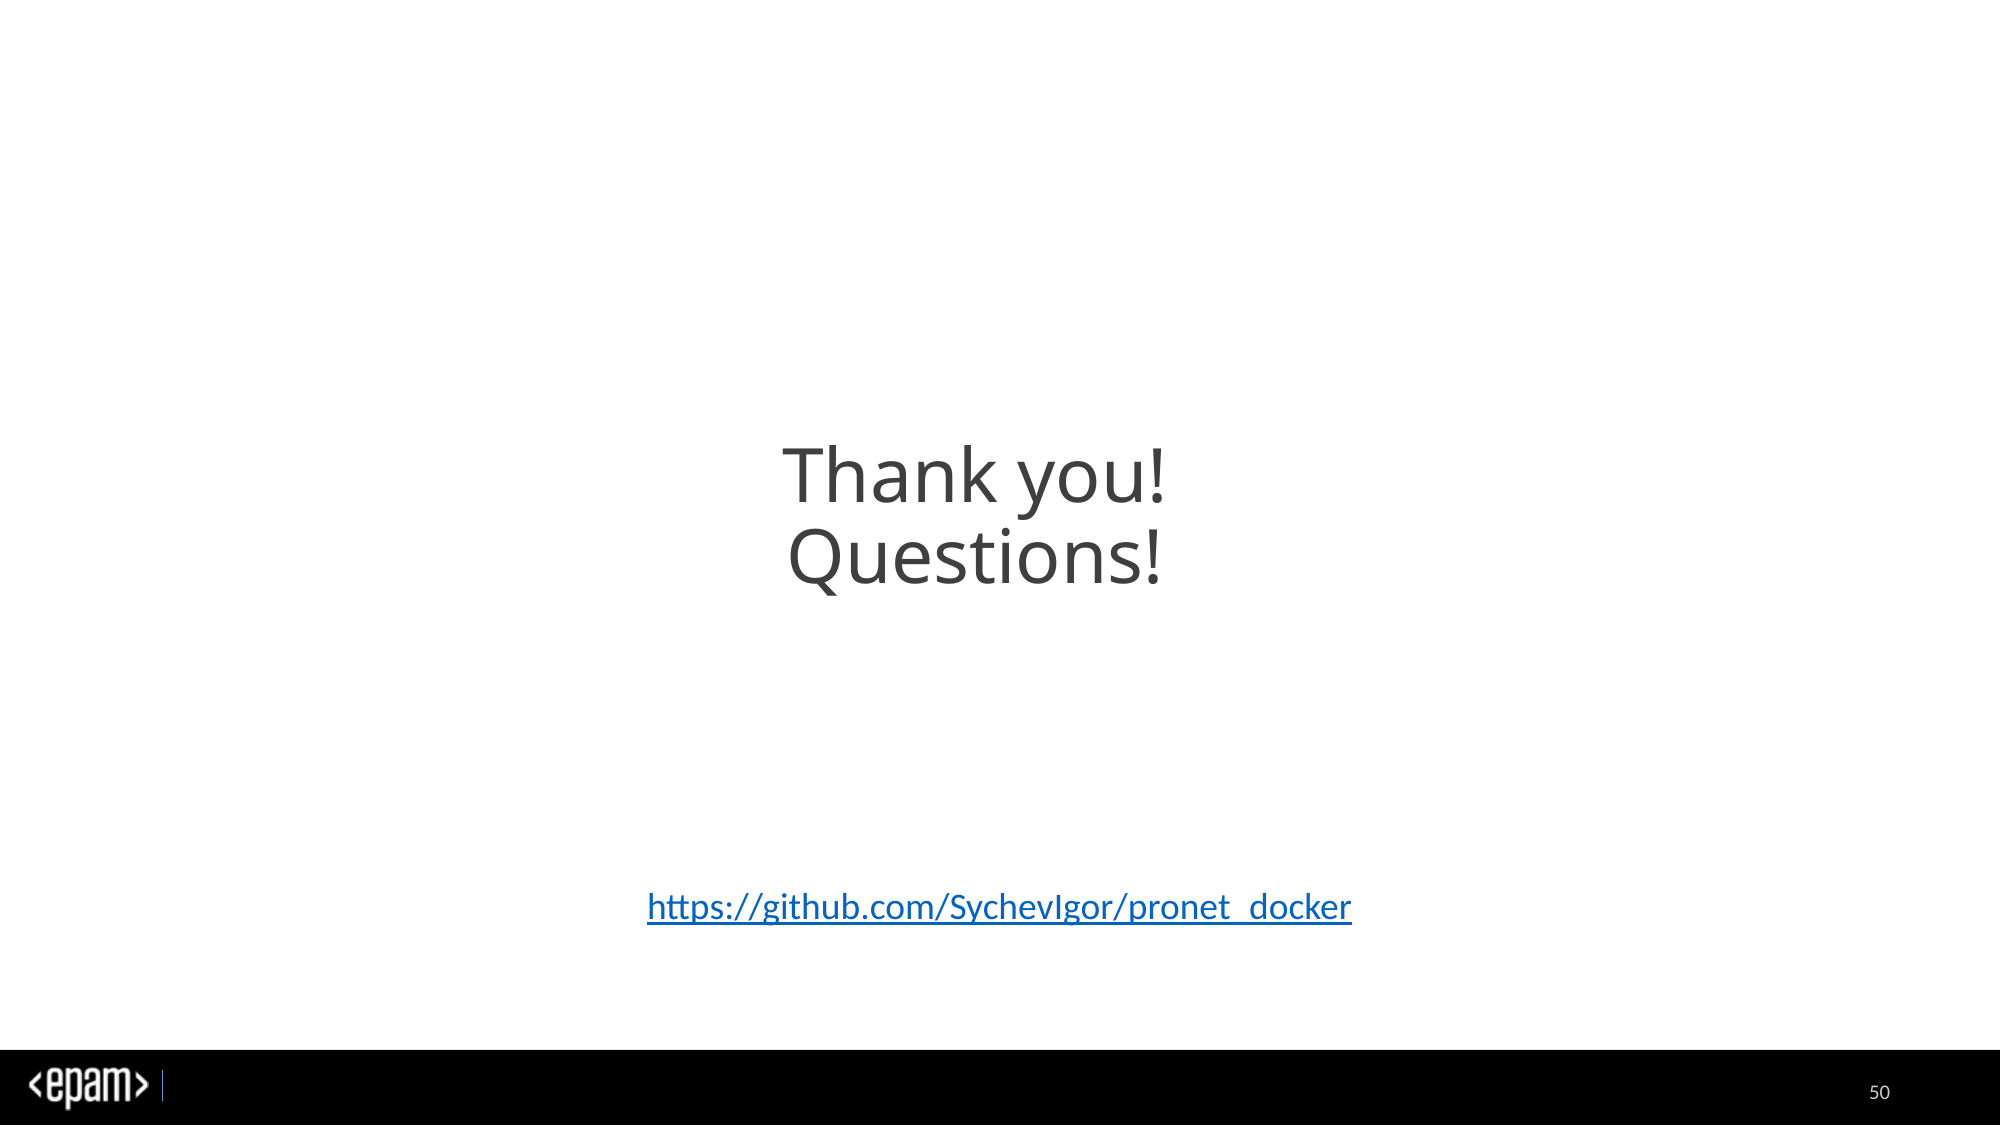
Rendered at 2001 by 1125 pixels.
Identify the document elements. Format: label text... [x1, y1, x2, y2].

text_box https://github.com/SychevIgor/pronet_docker [632, 874, 1368, 935]
title Thank you! Questions! [50, 462, 1900, 575]
picture [28, 1067, 149, 1111]
